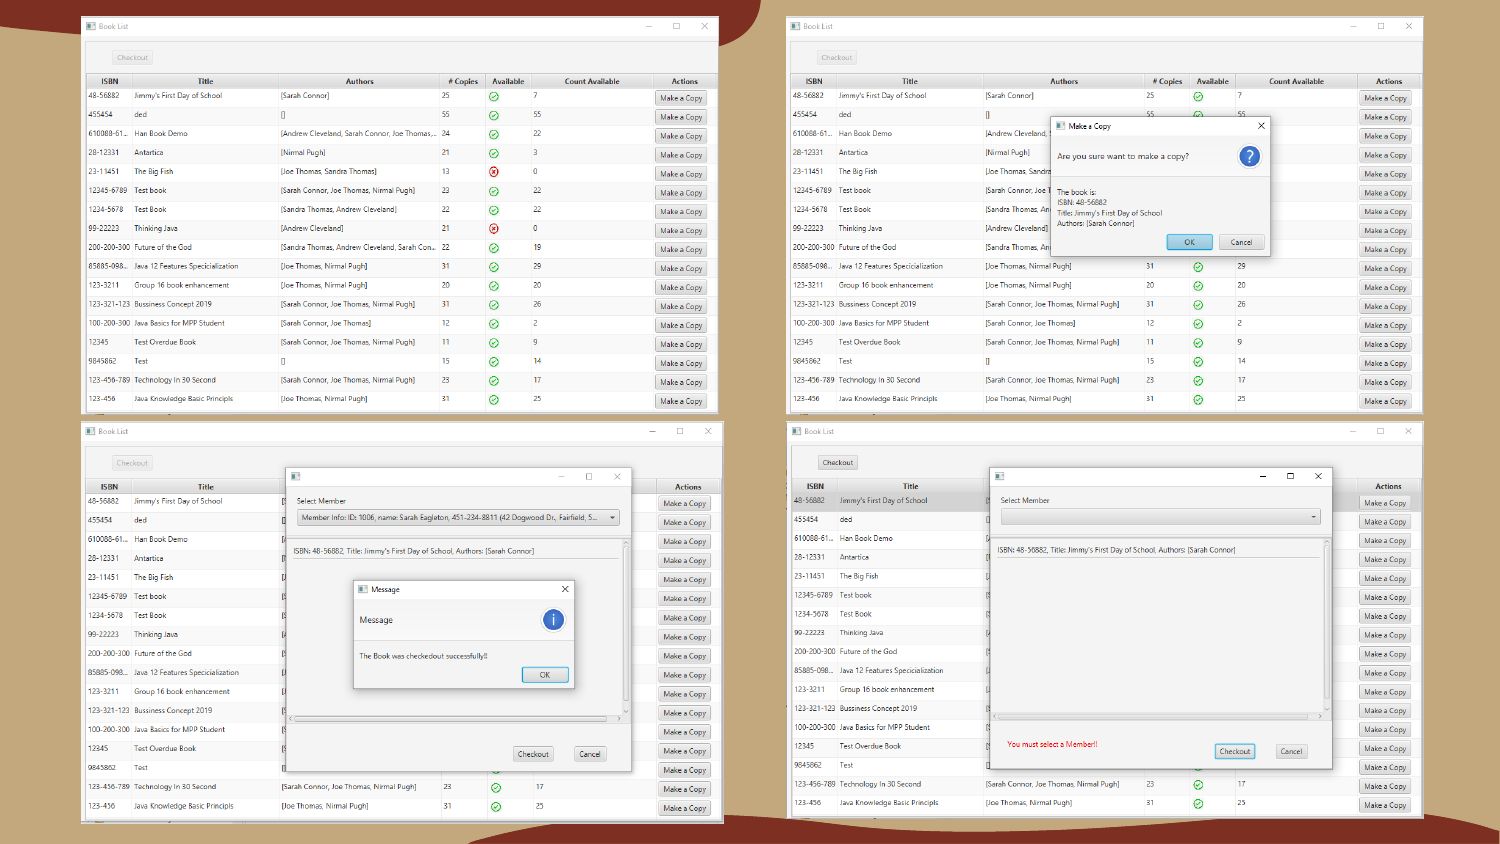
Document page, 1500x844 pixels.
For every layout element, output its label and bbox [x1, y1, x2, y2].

picture [785, 421, 1424, 819]
picture [80, 16, 719, 416]
picture [80, 421, 724, 825]
picture [785, 16, 1424, 416]
